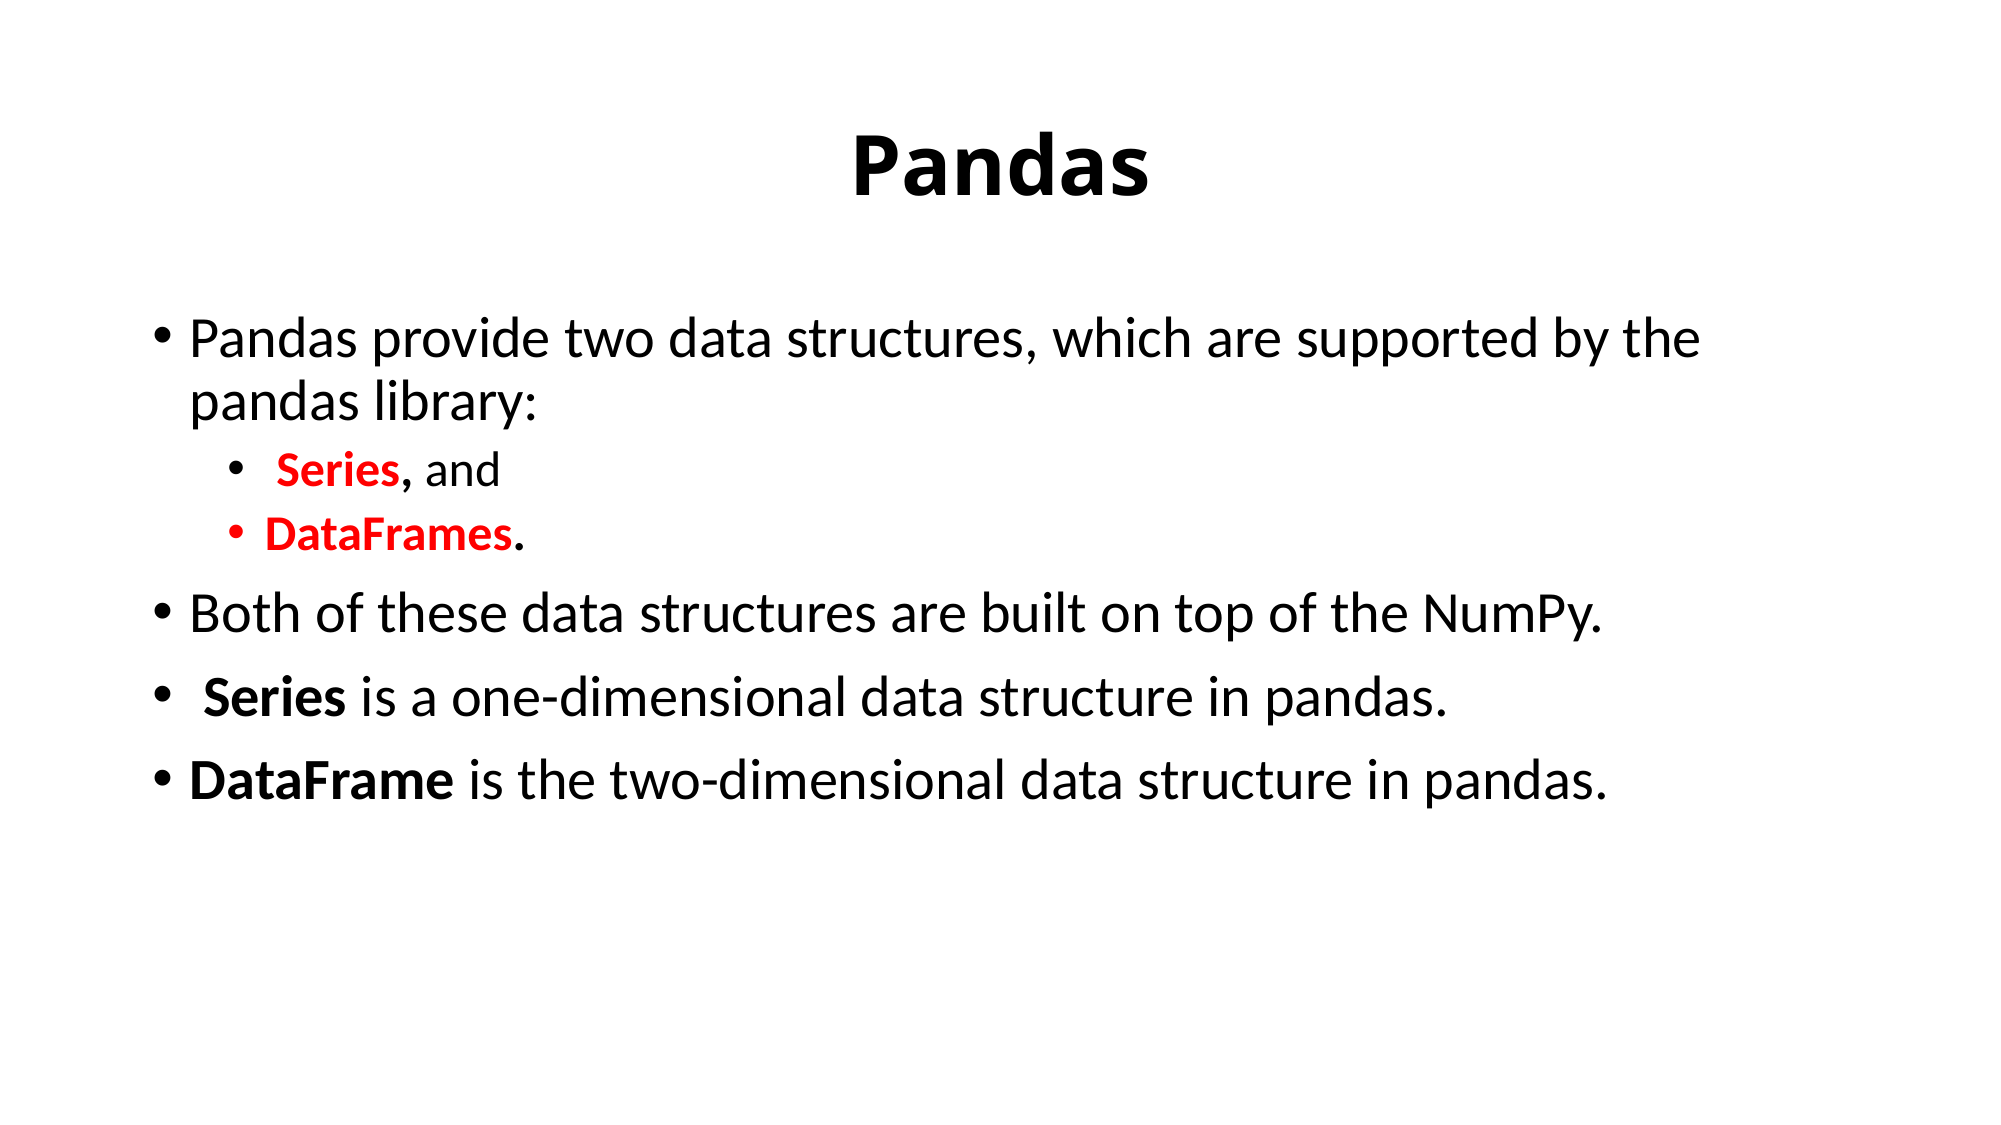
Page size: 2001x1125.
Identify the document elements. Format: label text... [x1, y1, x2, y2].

title Pandas [137, 59, 1863, 278]
list Pandas provide two data structures, which are supported by the pandas library: Series, and DataFrames. Both of these data structures are built on top of the NumPy. Series is a one-dimensional data structure in pandas. DataFrame is the two-dimensional data structure in pandas. [137, 299, 1863, 1014]
